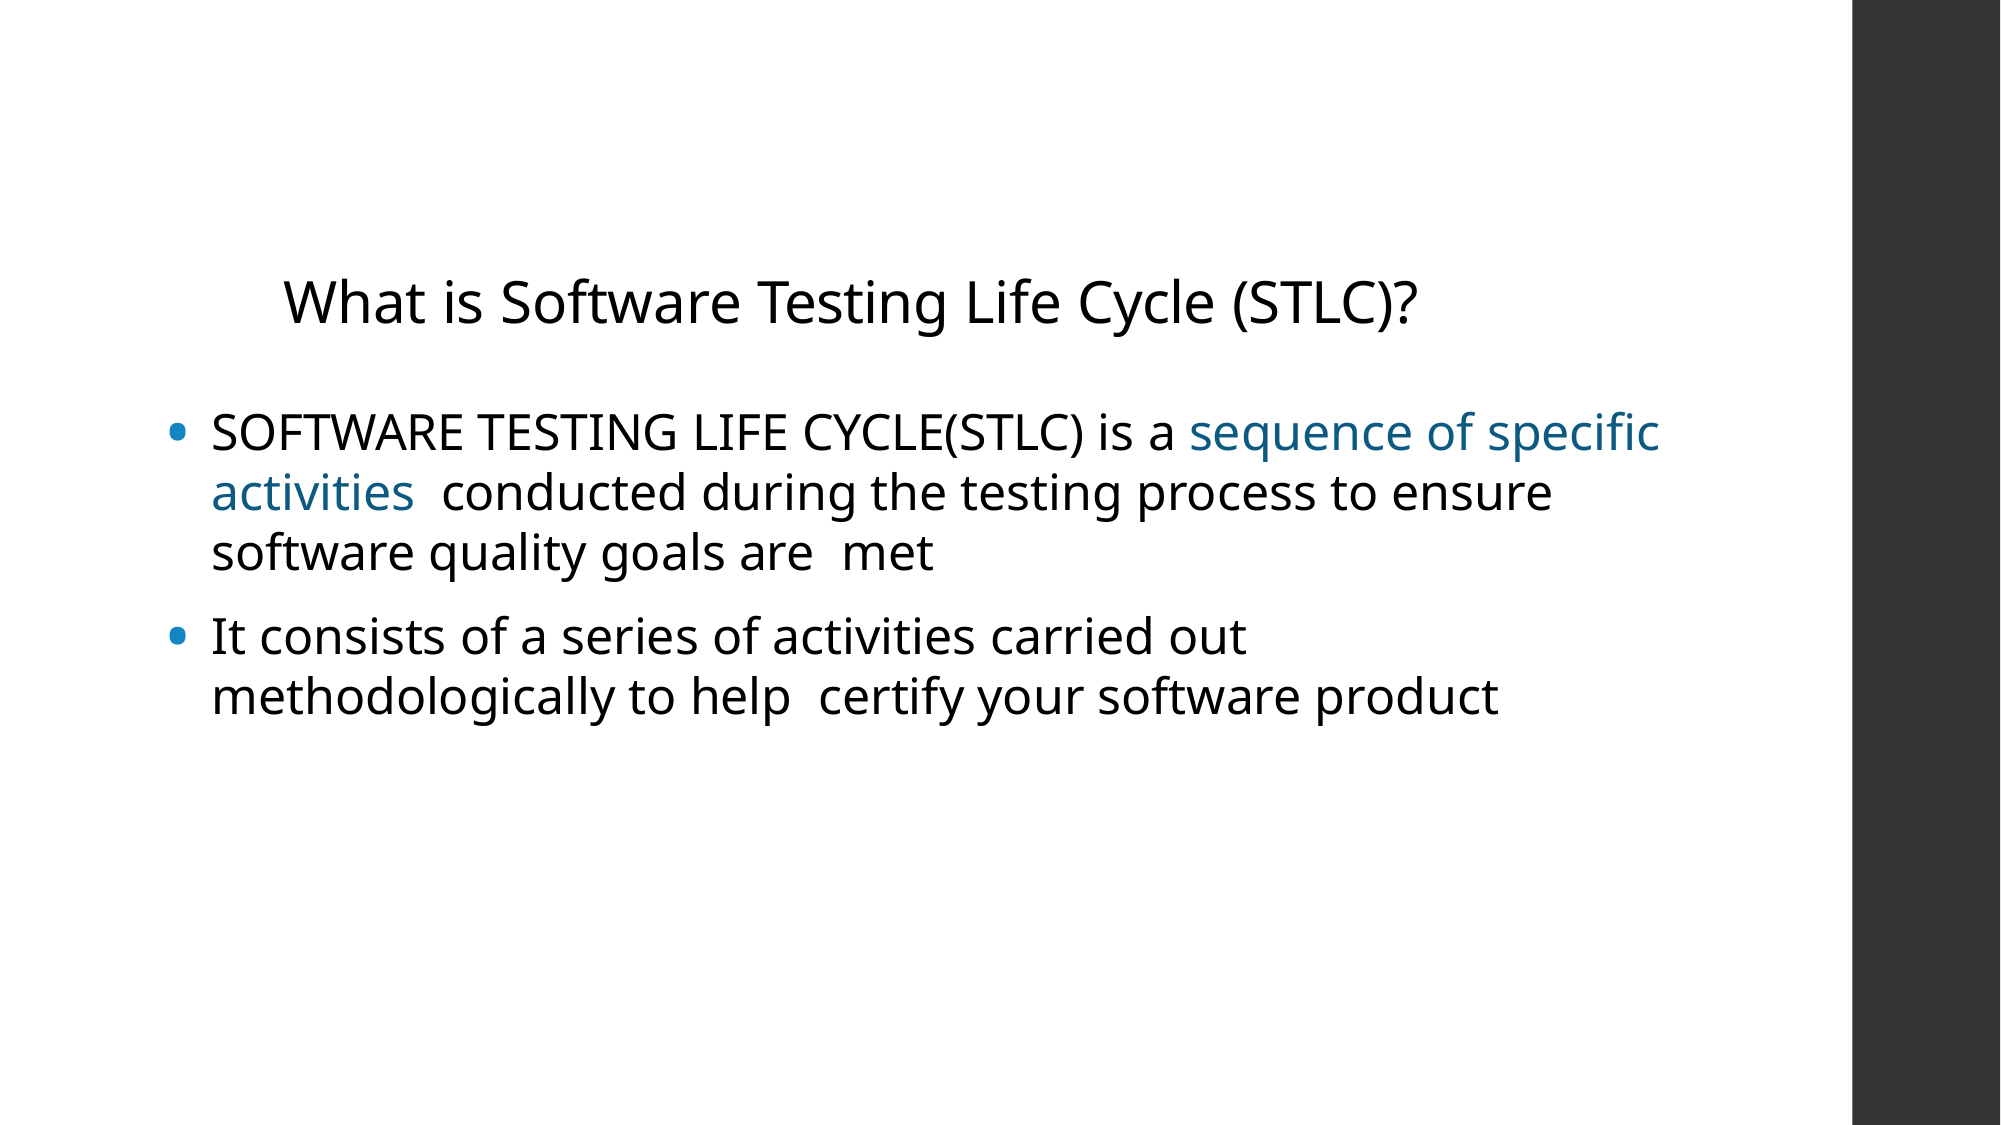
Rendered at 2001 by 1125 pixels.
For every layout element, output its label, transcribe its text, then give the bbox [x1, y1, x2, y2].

text_box SOFTWARE TESTING LIFE CYCLE(STLC) is a sequence of specific activities conducted during the testing process to ensure software quality goals are met It consists of a series of activities carried out methodologically to help certify your software product [162, 398, 1741, 725]
title What is Software Testing Life Cycle (STLC)? [281, 145, 1711, 336]
